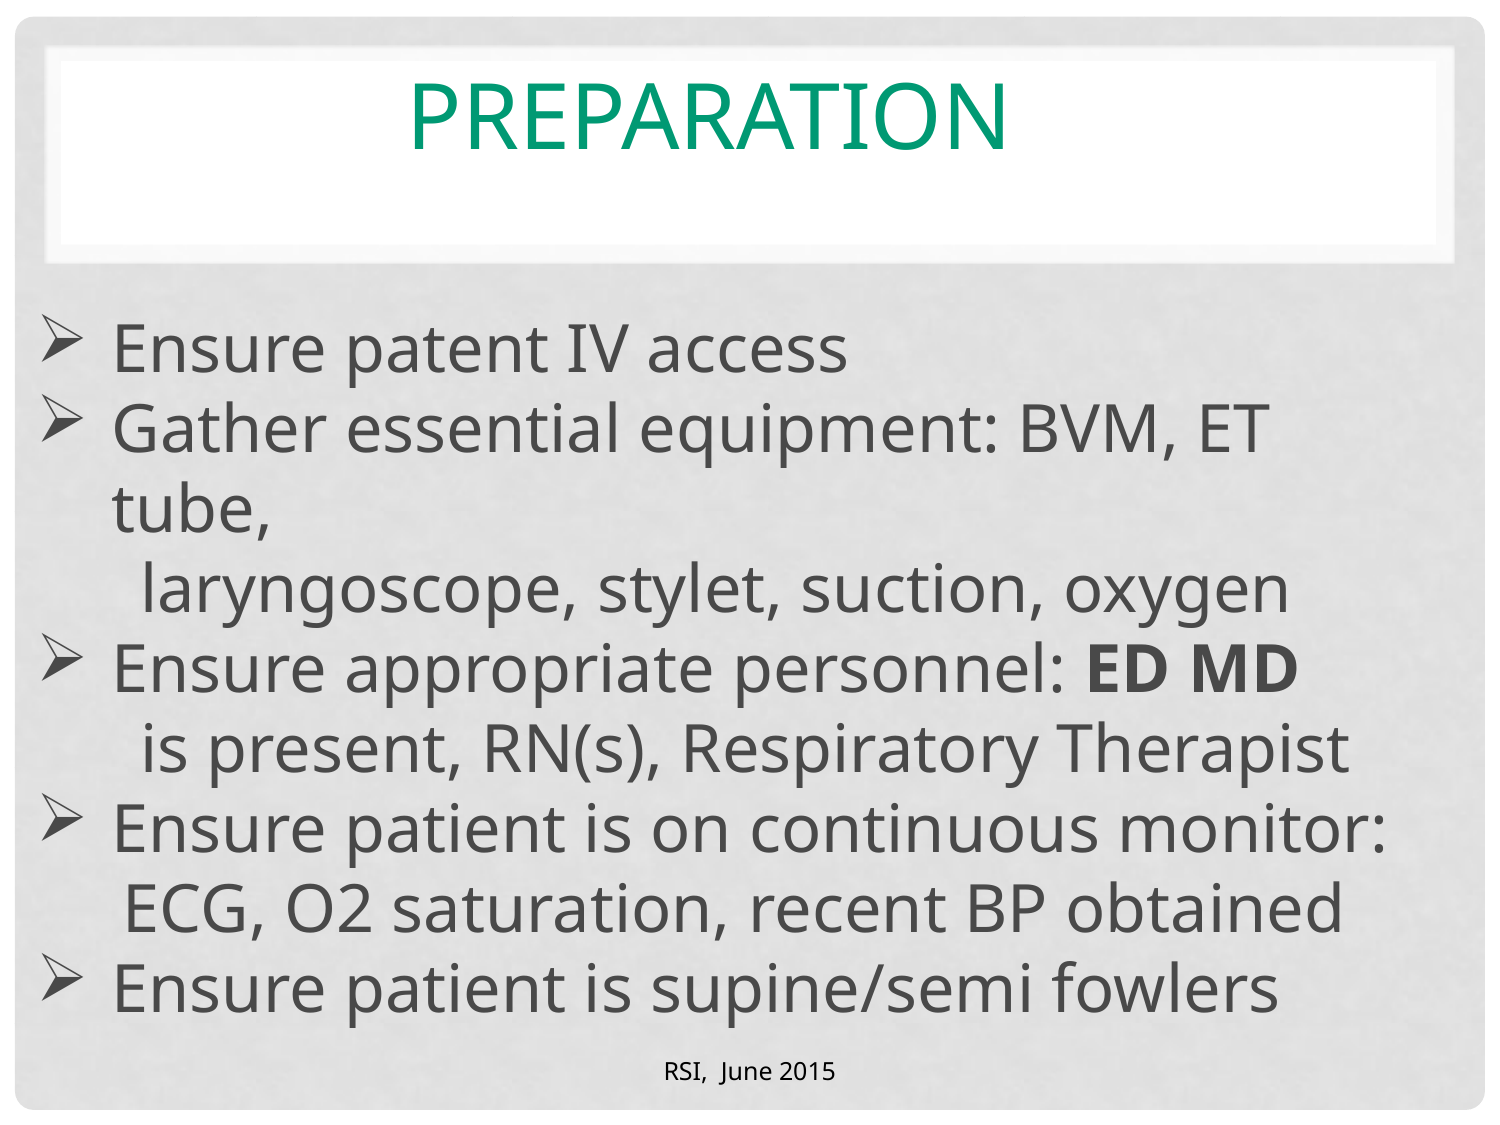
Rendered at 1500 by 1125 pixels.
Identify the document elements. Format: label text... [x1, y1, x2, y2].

title Preparation [34, 37, 1385, 188]
text_box Ensure patent IV access Gather essential equipment: BVM, ET tube, laryngoscope, stylet, suction, oxygen Ensure appropriate personnel: ED MD is present, RN(s), Respiratory Therapist Ensure patient is on continuous monitor: ECG, O2 saturation, recent BP obtained Ensure patient is supine/semi fowlers [21, 298, 1457, 1114]
